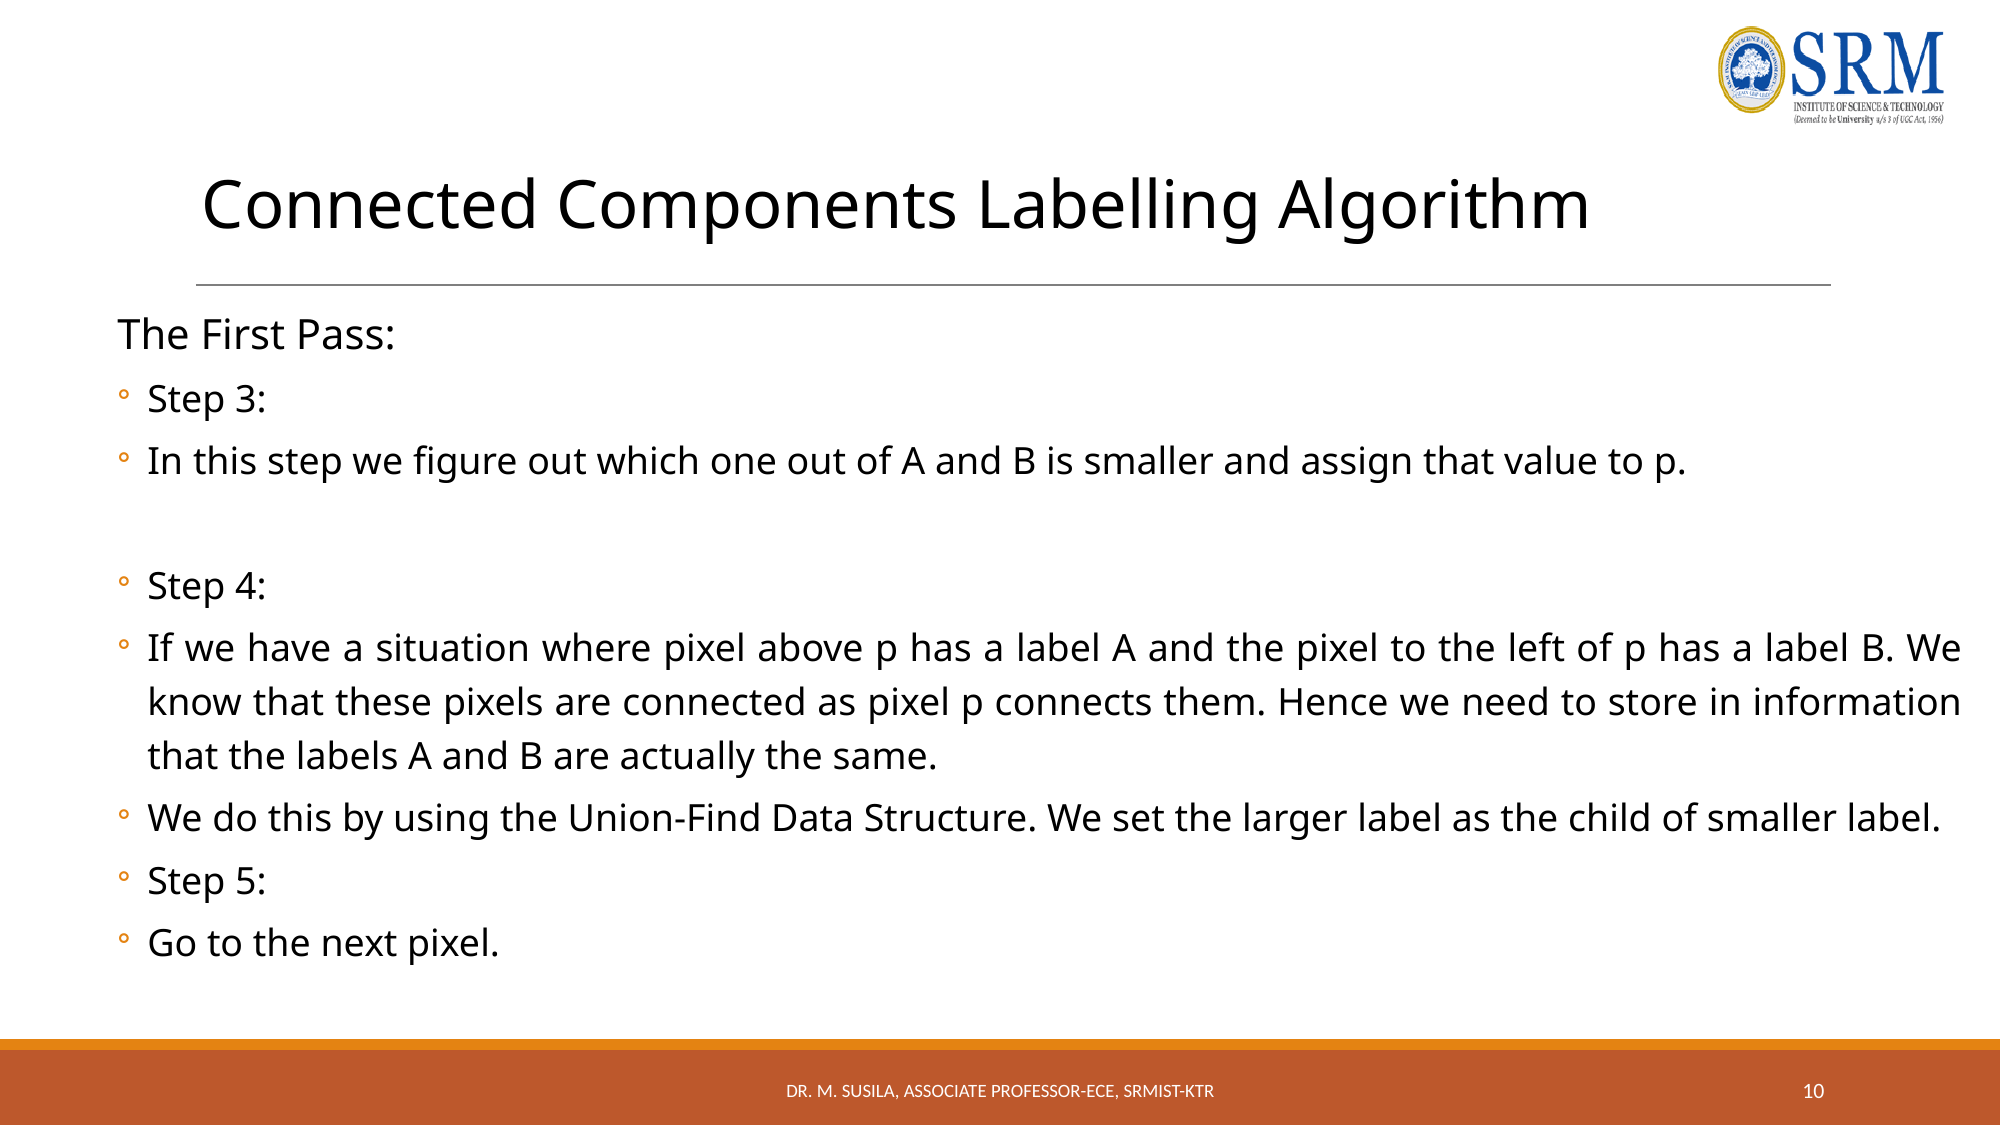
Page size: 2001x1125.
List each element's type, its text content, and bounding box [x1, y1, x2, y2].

list The First Pass: Step 3: In this step we figure out which one out of A and B is smaller and assign that value to p. Step 4: If we have a situation where pixel above p has a label A and the pixel to the left of p has a label B. We know that these pixels are connected as pixel p connects them. Hence we need to store in information that the labels A and B are actually the same. We do this by using the Union-Find Data Structure. We set the larger label as the child of smaller label. Step 5: Go to the next pixel. [84, 290, 1964, 992]
picture [1716, 18, 1951, 136]
footer DR. M. SUSILA, ASSOCIATE PROFESSOR-ECE, SRMIST-KTR [604, 1059, 1396, 1120]
slide_number ‹#› [1624, 1059, 1840, 1120]
text_box Connected Components Labelling Algorithm [186, 147, 1776, 256]
